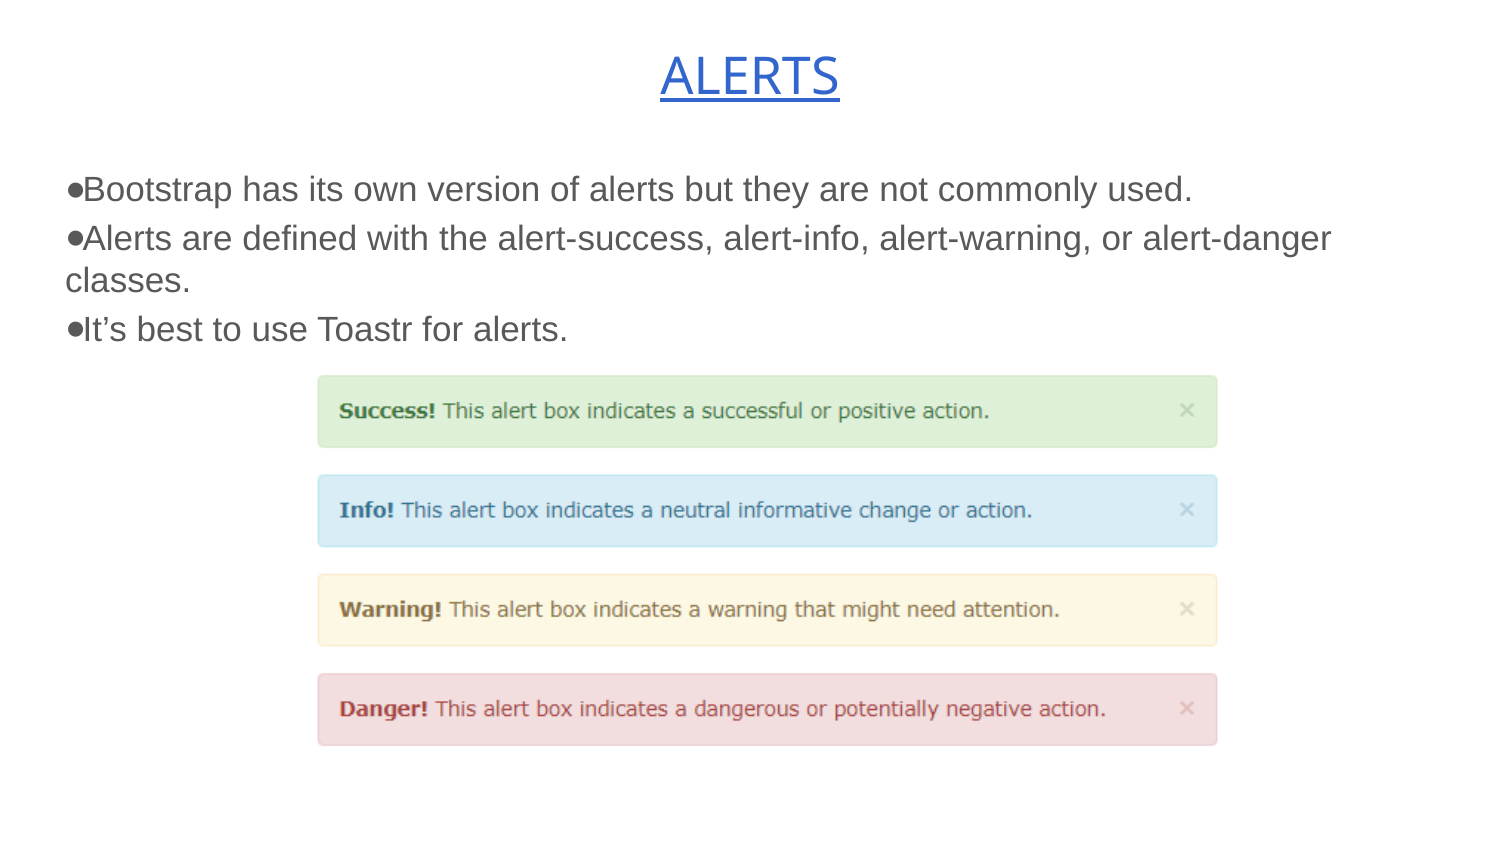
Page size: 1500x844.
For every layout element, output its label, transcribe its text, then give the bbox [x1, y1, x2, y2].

subtitle Bootstrap has its own version of alerts but they are not commonly used. Alerts are defined with the alert-success, alert-info, alert-warning, or alert-danger classes. It’s best to use Toastr for alerts. [50, 159, 1425, 360]
title ALERTS [0, 37, 1500, 110]
picture [312, 371, 1226, 753]
